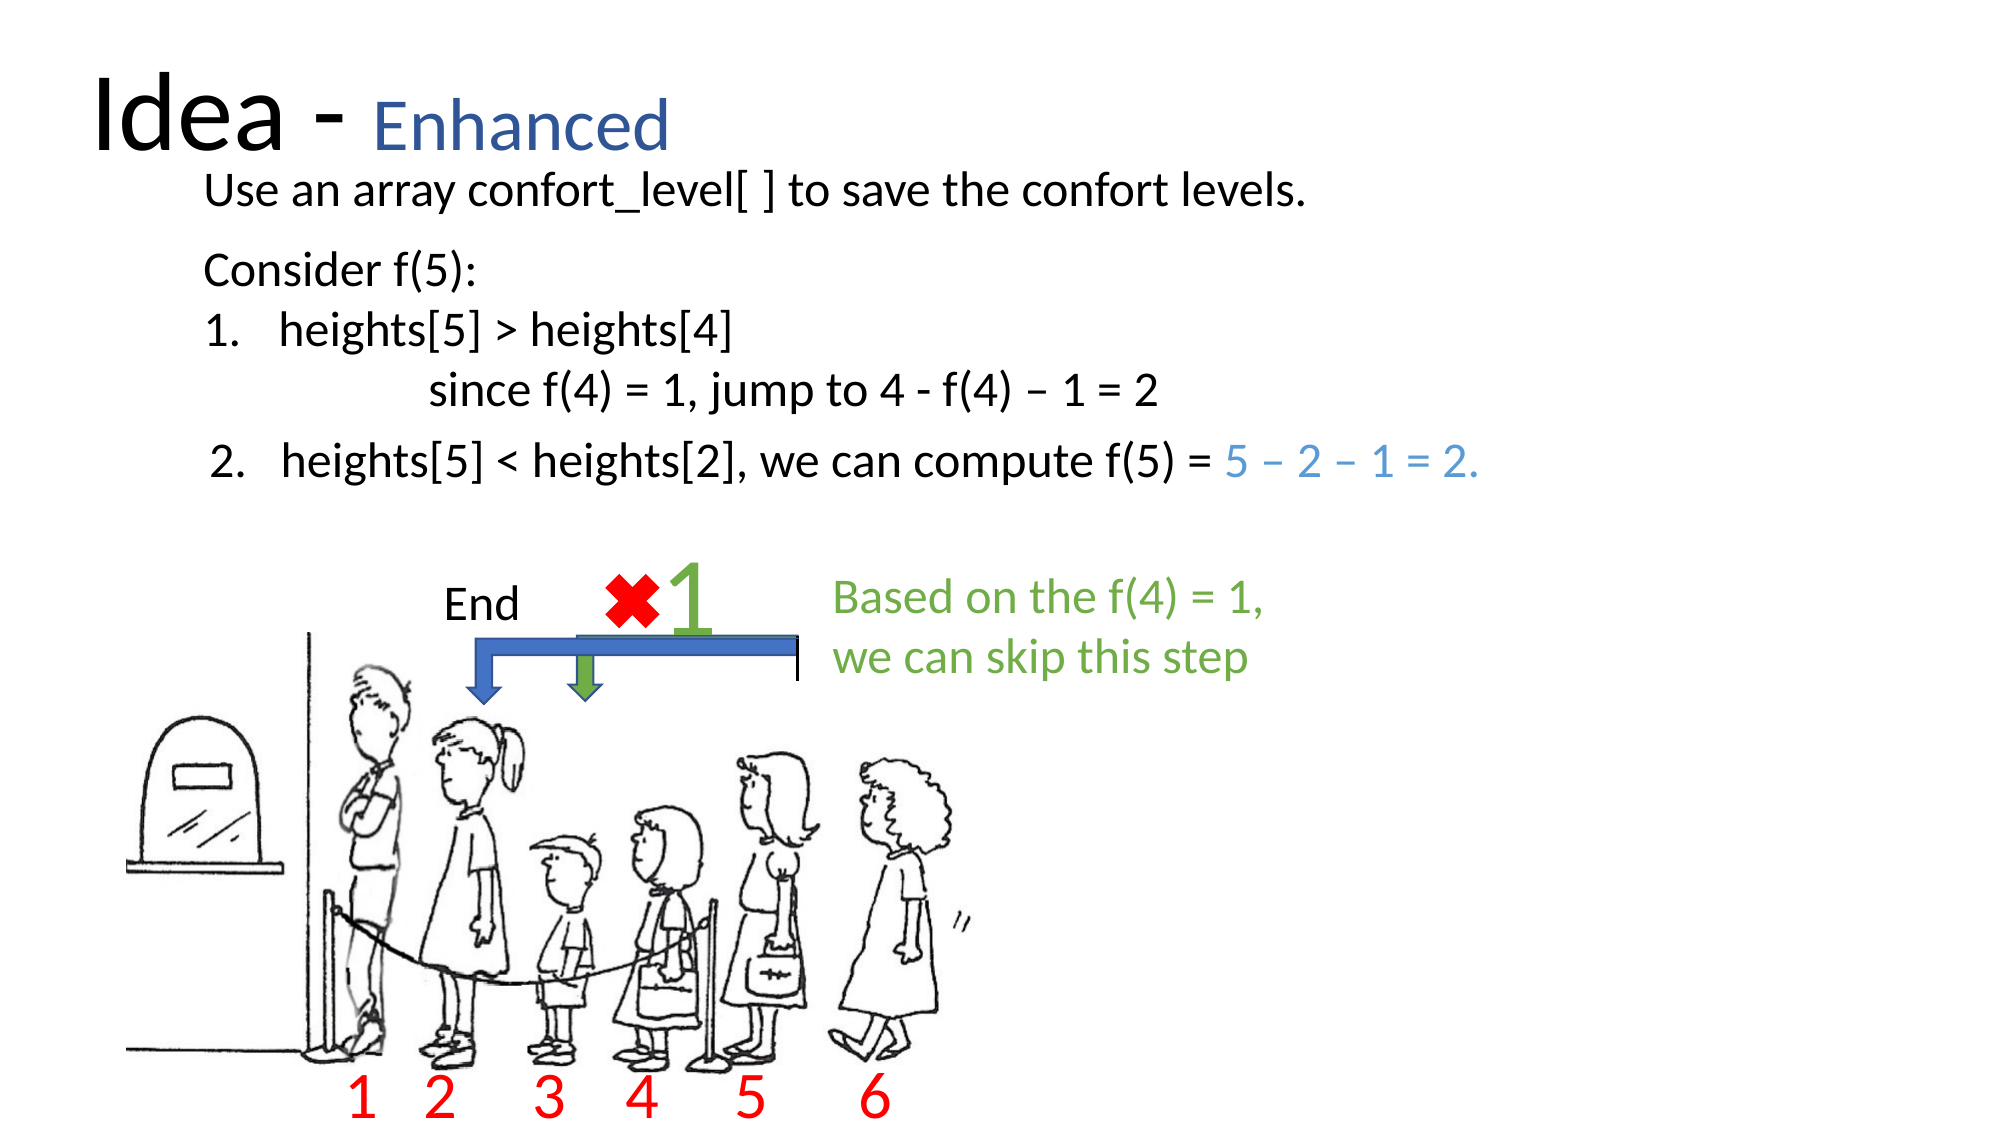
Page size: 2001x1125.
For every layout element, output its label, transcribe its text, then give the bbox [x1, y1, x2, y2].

text_box End [428, 562, 536, 632]
text_box 1 2 3 4 5 6 [329, 1116, 908, 1125]
text_box Consider f(5): heights[5] > heights[4] since f(4) = 1, jump to 4 - f(4) – 1 = 2 [188, 228, 1768, 424]
text_box 1 [645, 515, 733, 632]
text_box Use an array confort_level[ ] to save the confort levels. [188, 149, 1731, 228]
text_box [467, 638, 798, 704]
text_box Based on the f(4) = 1, we can skip this step [817, 556, 1292, 692]
text_box [605, 573, 645, 629]
text_box 2. heights[5] < heights[2], we can compute f(5) = 5 – 2 – 1 = 2. [194, 424, 1507, 495]
picture [126, 632, 981, 1116]
text_box Idea - Enhanced [75, 30, 688, 181]
